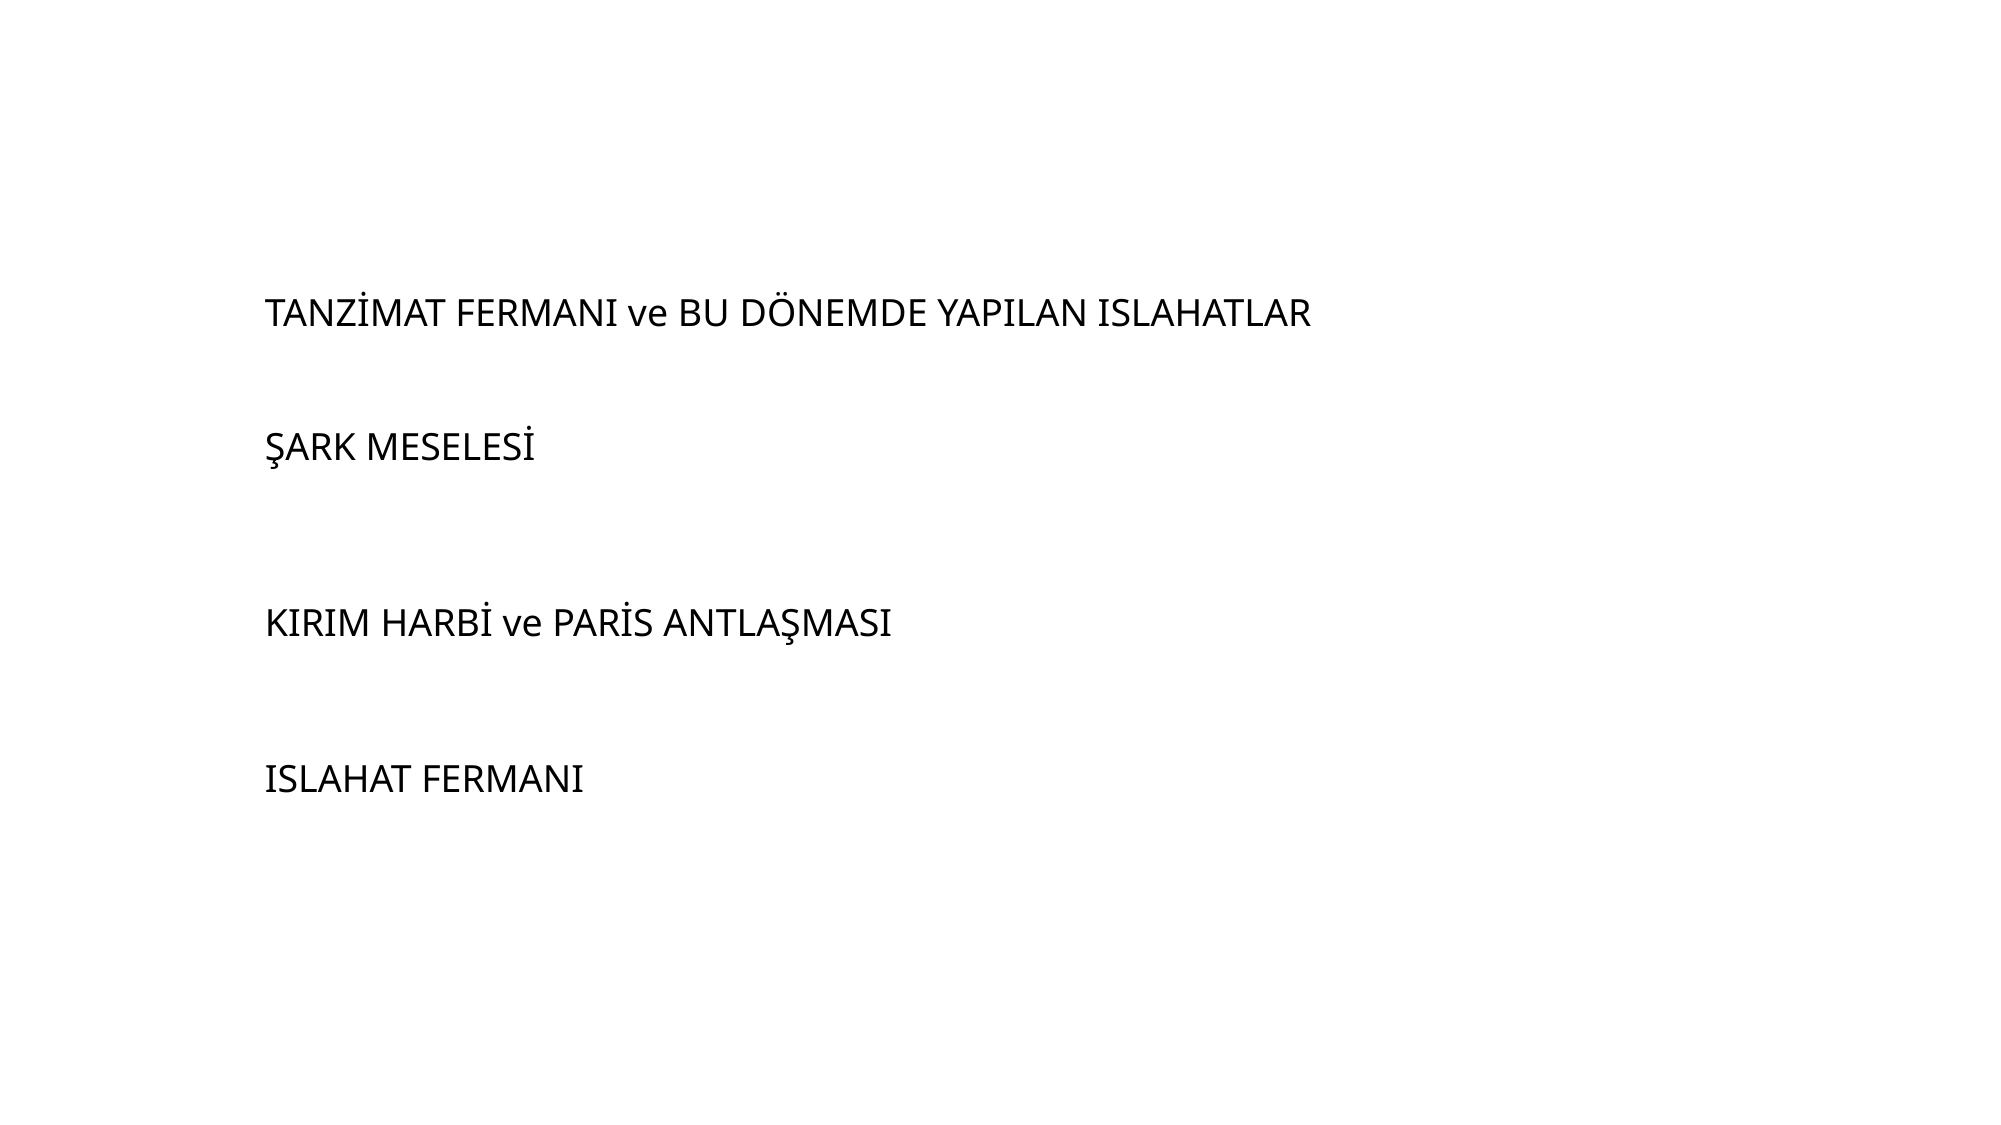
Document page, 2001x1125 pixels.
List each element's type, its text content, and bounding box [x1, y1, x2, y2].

subtitle TANZİMAT FERMANI ve BU DÖNEMDE YAPILAN ISLAHATLAR ŞARK MESELESİ KIRIM HARBİ ve PARİS ANTLAŞMASI ISLAHAT FERMANI [249, 259, 1750, 1041]
